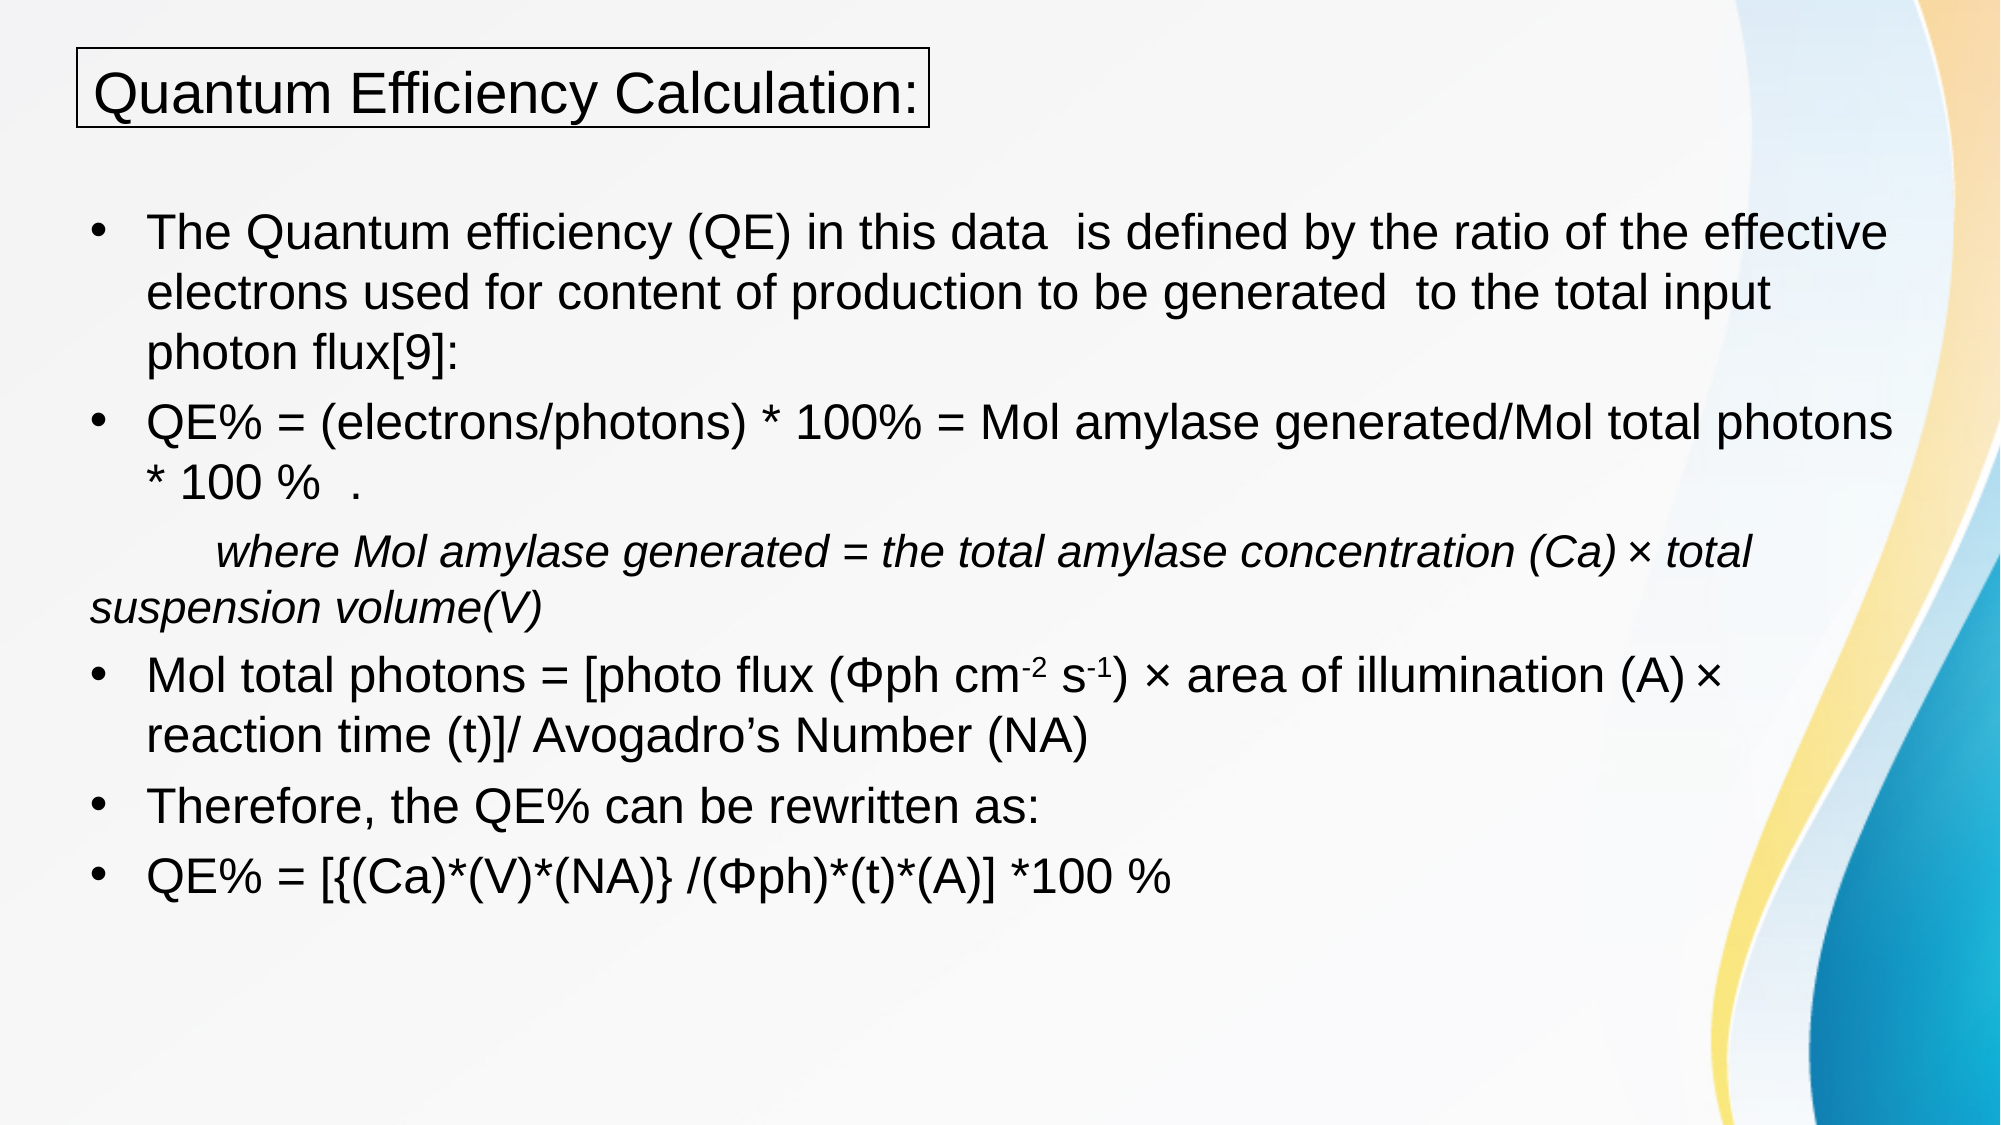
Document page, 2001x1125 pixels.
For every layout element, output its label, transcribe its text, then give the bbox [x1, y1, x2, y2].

slide_number [1433, 1024, 1900, 1103]
table_header [78, 49, 928, 126]
list The Quantum efficiency (QE) in this data is defined by the ratio of the effective electrons used for content of production to be generated to the total input photon flux[9]: QE% = (electrons/photons) * 100% = Mol amylase generated/Mol total photons * 100 % . where Mol amylase generated = the total amylase concentration (Ca) × total suspension volume(V) Mol total photons = [photo flux (Φph cm-2 s-1) × area of illumination (A) × reaction time (t)]/ Avogadro’s Number (NA) Therefore, the QE% can be rewritten as: QE% = [{(Ca)*(V)*(NA)} /(Φph)*(t)*(A)] *100 % [74, 191, 1926, 934]
picture [0, 0, 2001, 1125]
title Quantum Efficiency Calculation: [78, 42, 1879, 139]
